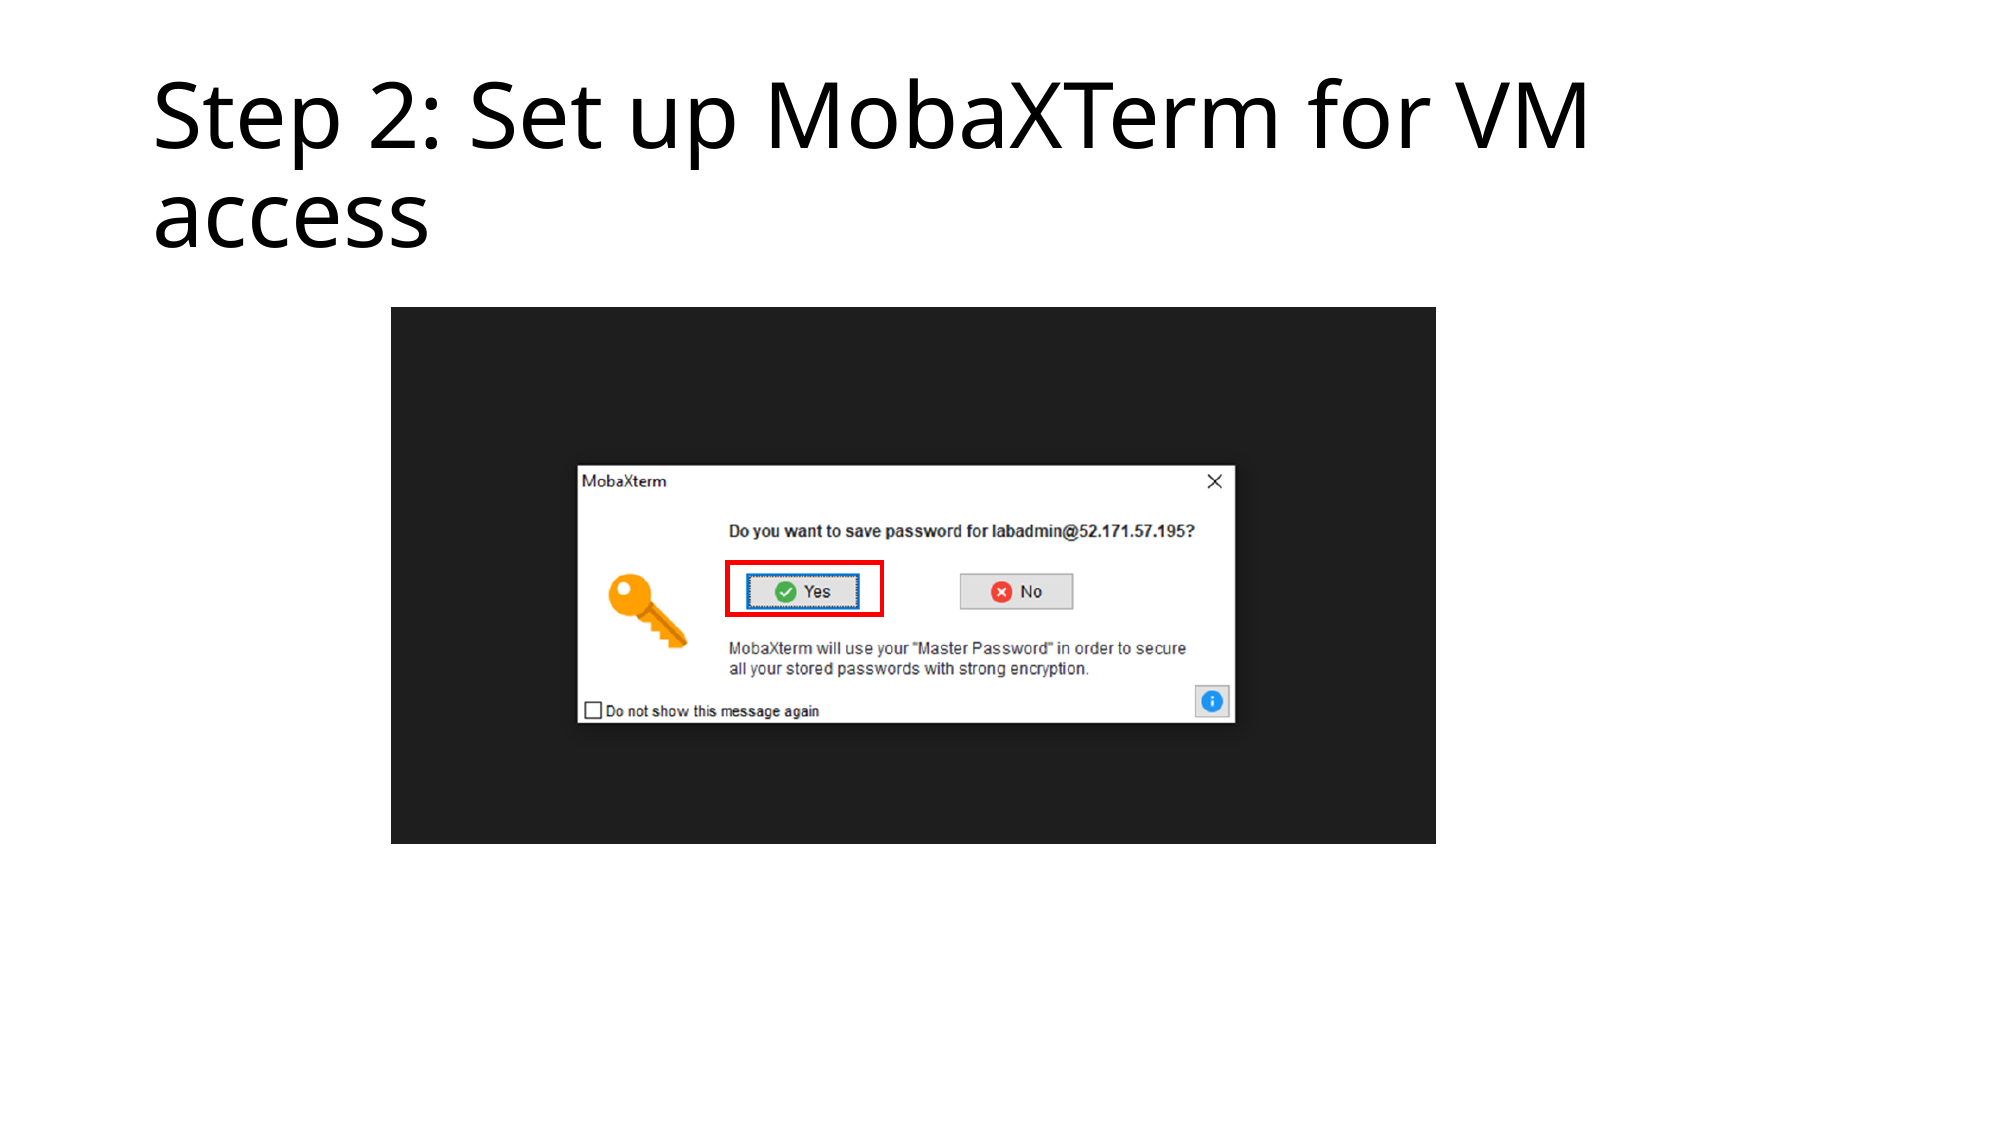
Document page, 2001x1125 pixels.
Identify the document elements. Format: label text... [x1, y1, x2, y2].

title Step 2: Set up MobaXTerm for VM access [137, 59, 1863, 278]
picture [391, 307, 1436, 844]
